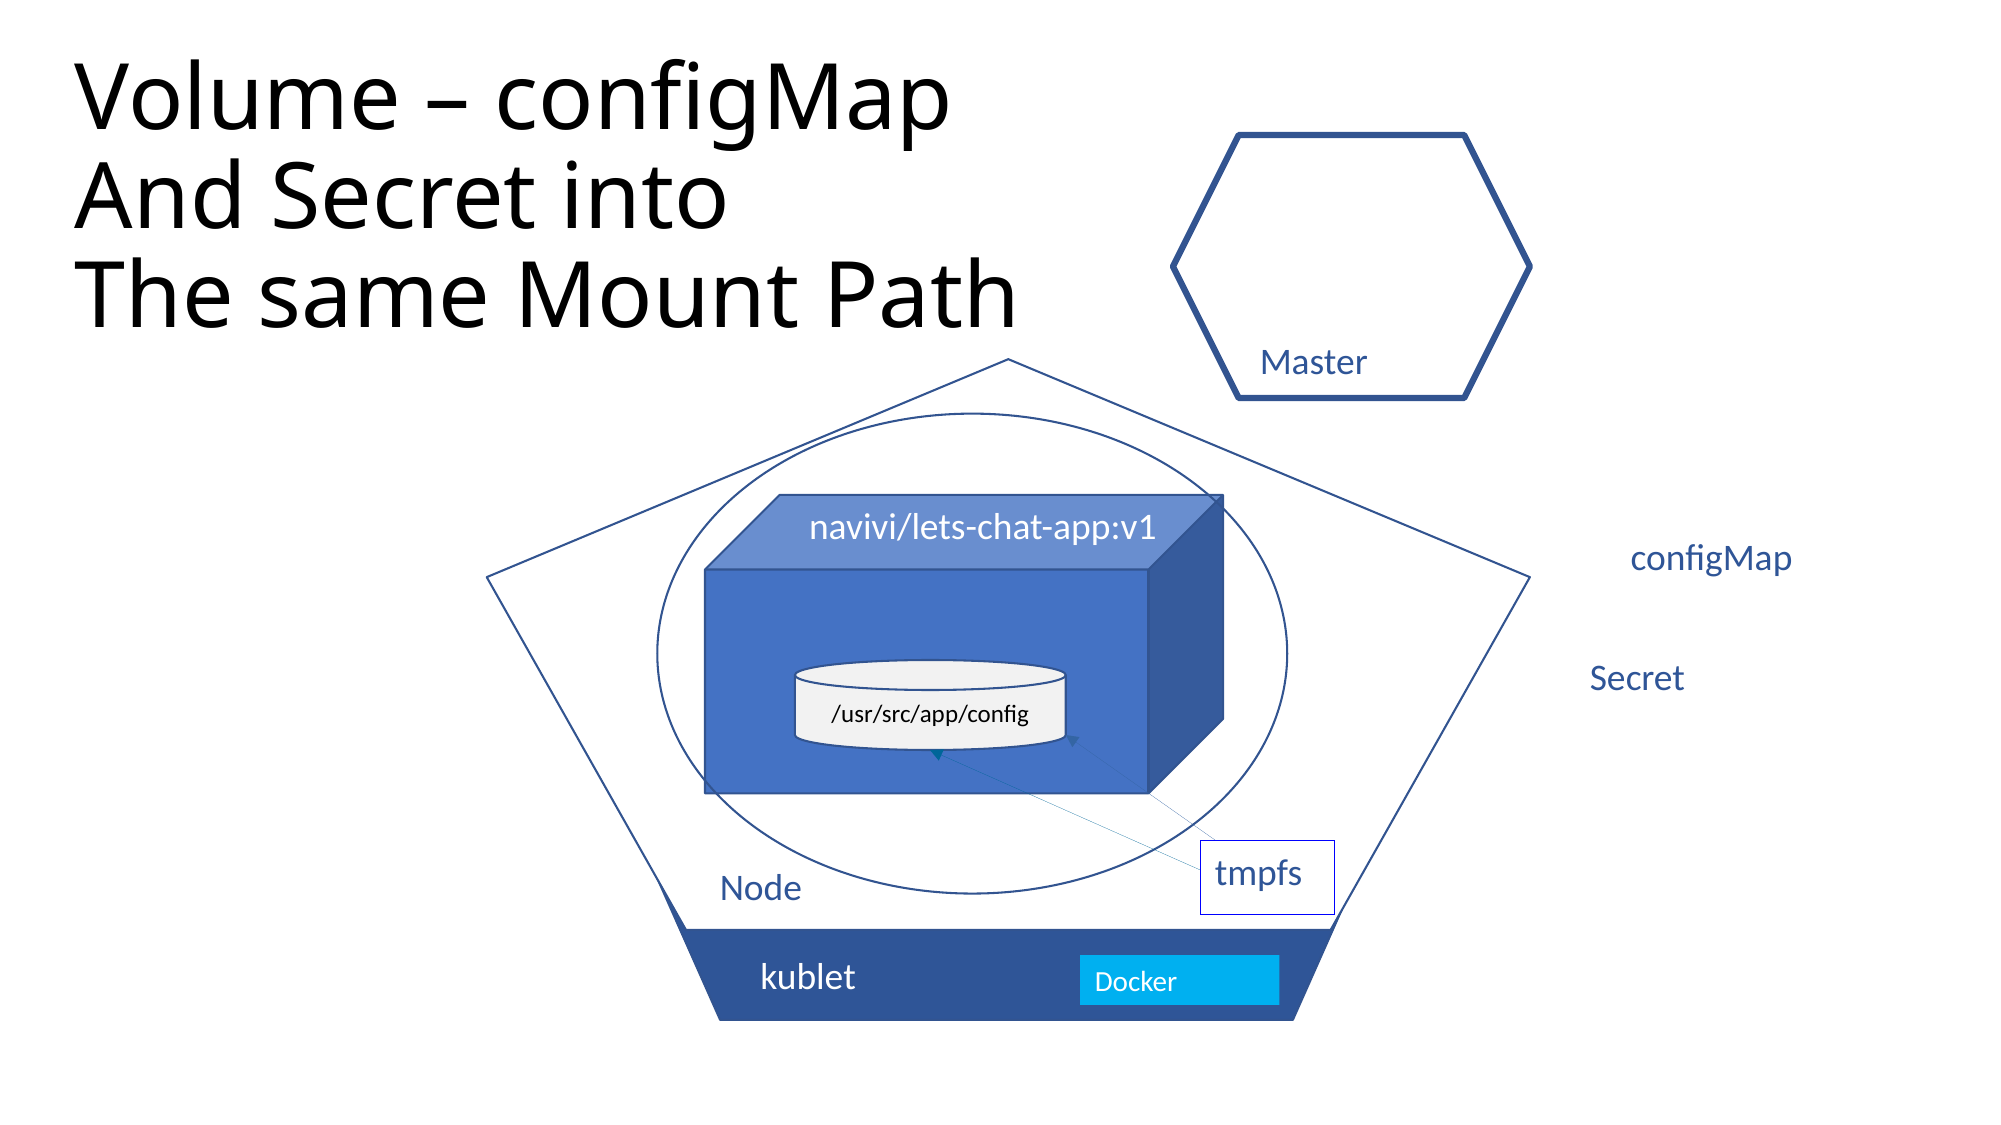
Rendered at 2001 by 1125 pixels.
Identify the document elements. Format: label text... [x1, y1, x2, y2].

text_box tmpfs [1200, 840, 1385, 900]
text_box Node [705, 855, 890, 915]
text_box [485, 358, 1531, 931]
text_box /usr/src/app/config [793, 658, 1067, 752]
text_box [1200, 900, 1335, 915]
text_box kublet [745, 944, 945, 1005]
text_box [660, 888, 1340, 1021]
text_box Volume – configMap And Secret into The same Mount Path [59, 89, 1228, 308]
text_box [930, 749, 1201, 870]
text_box [656, 412, 1289, 895]
text_box Docker [1080, 955, 1280, 1005]
text_box [1172, 133, 1531, 400]
text_box [703, 781, 715, 795]
text_box configMap [1615, 525, 1860, 585]
text_box Secret [1575, 645, 1820, 705]
text_box navivi/lets-chat-app:v1 [743, 494, 1224, 554]
text_box [1065, 735, 1216, 841]
text_box Master [1245, 329, 1430, 390]
